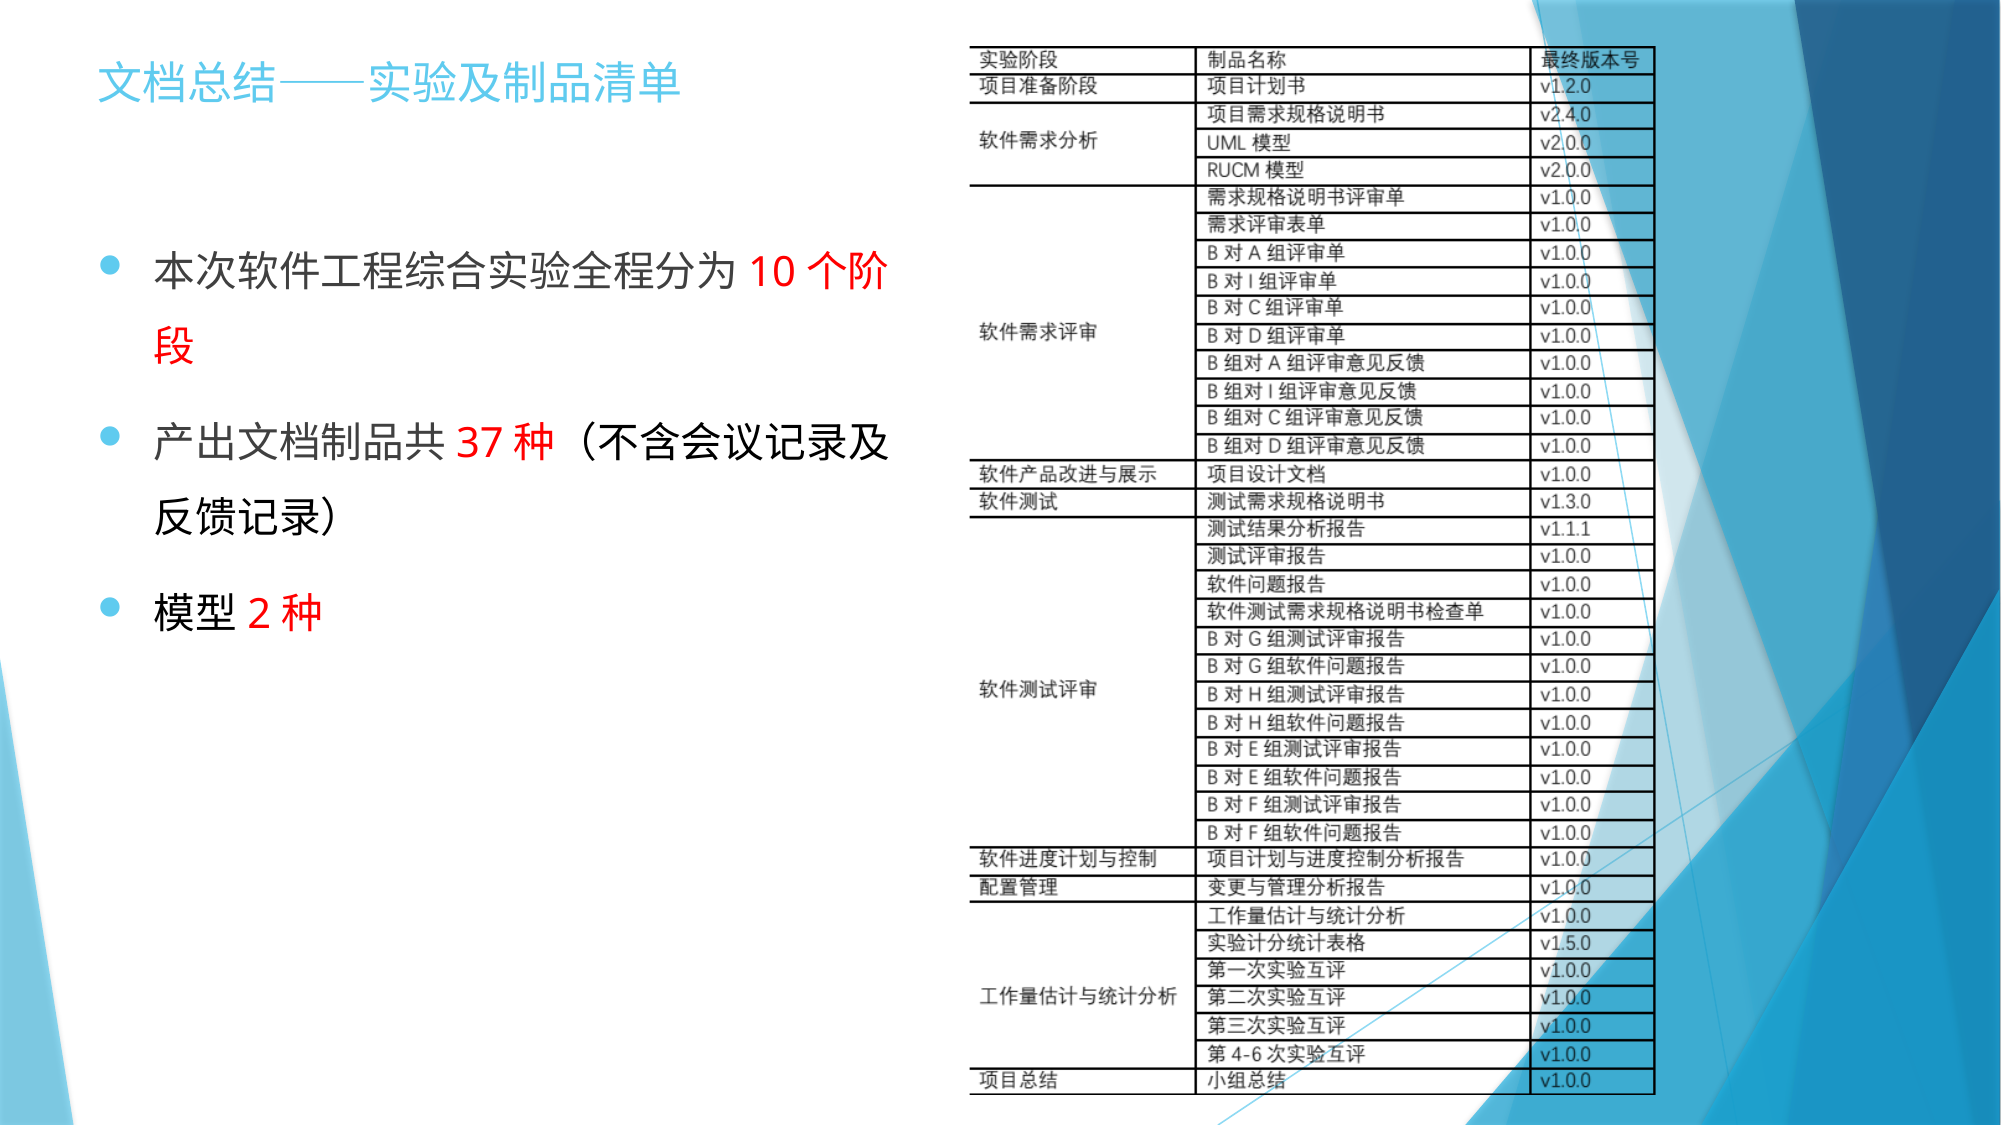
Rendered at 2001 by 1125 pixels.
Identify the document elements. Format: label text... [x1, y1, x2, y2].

title 文档总结——实验及制品清单 [82, 46, 968, 117]
list 本次软件工程综合实验全程分为10个阶段 产出文档制品共37种（不含会议记录及反馈记录） 模型2种 [82, 211, 942, 838]
picture [968, 45, 1681, 1096]
